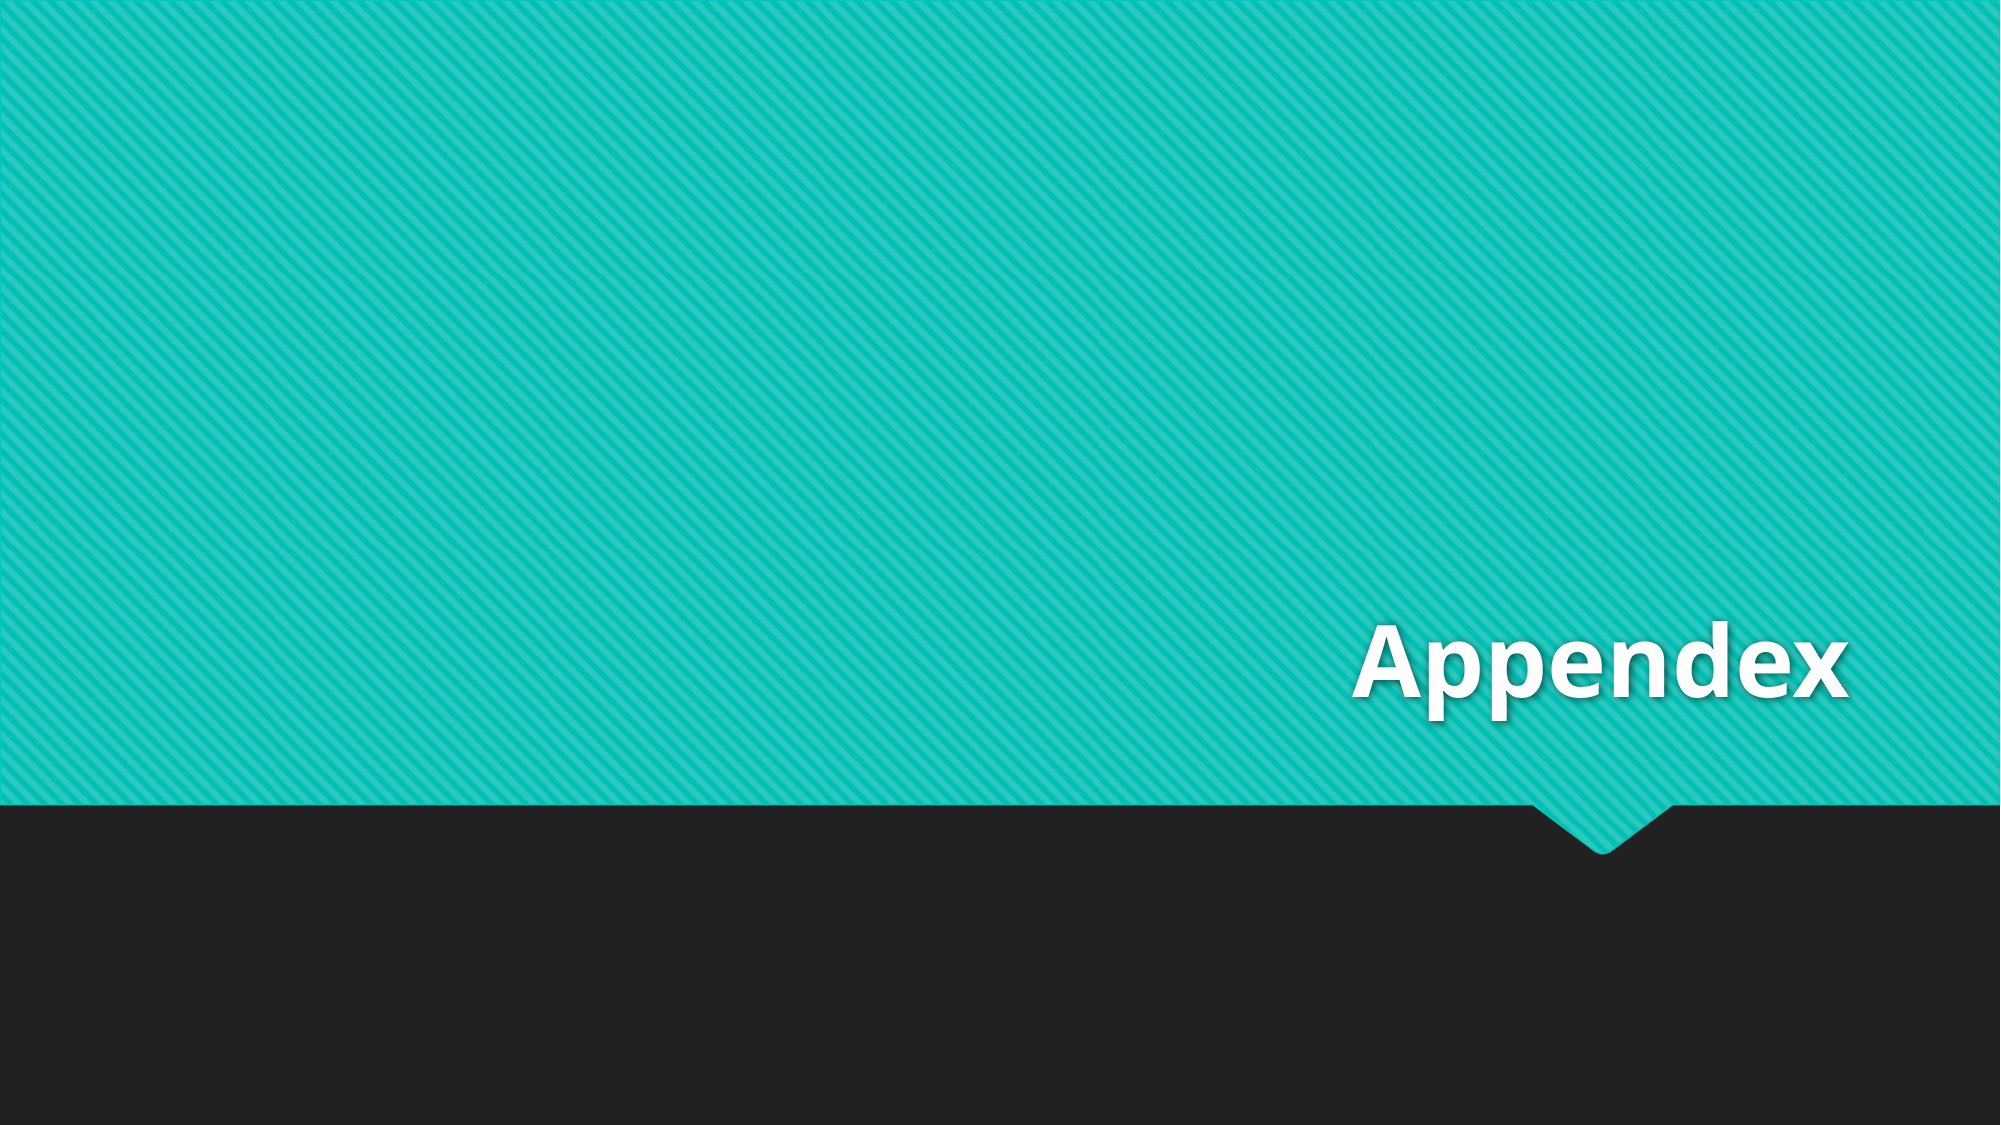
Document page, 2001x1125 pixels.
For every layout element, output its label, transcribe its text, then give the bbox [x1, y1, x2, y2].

title Appendex [132, 484, 1866, 726]
